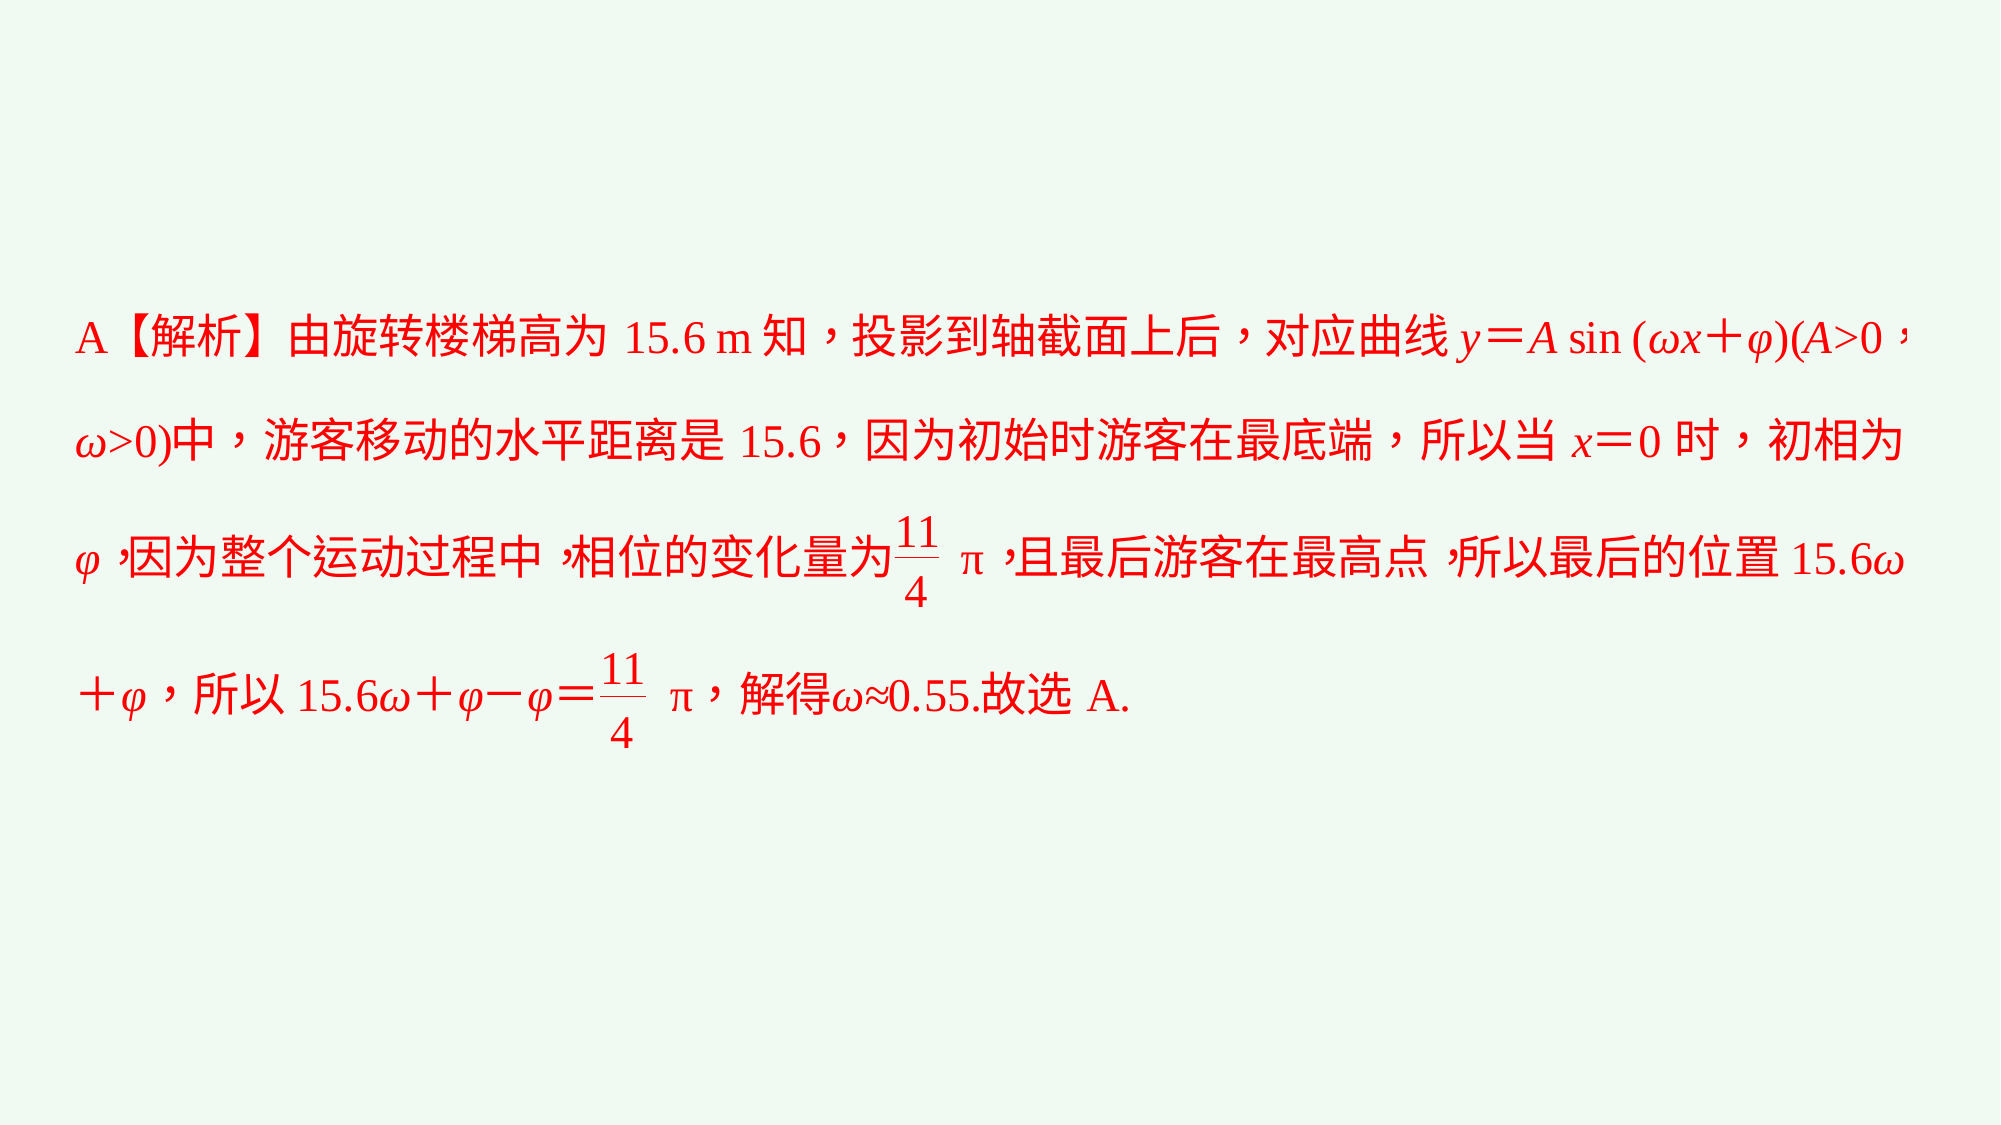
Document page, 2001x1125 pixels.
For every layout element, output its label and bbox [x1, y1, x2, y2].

text_box [74, 283, 1907, 842]
